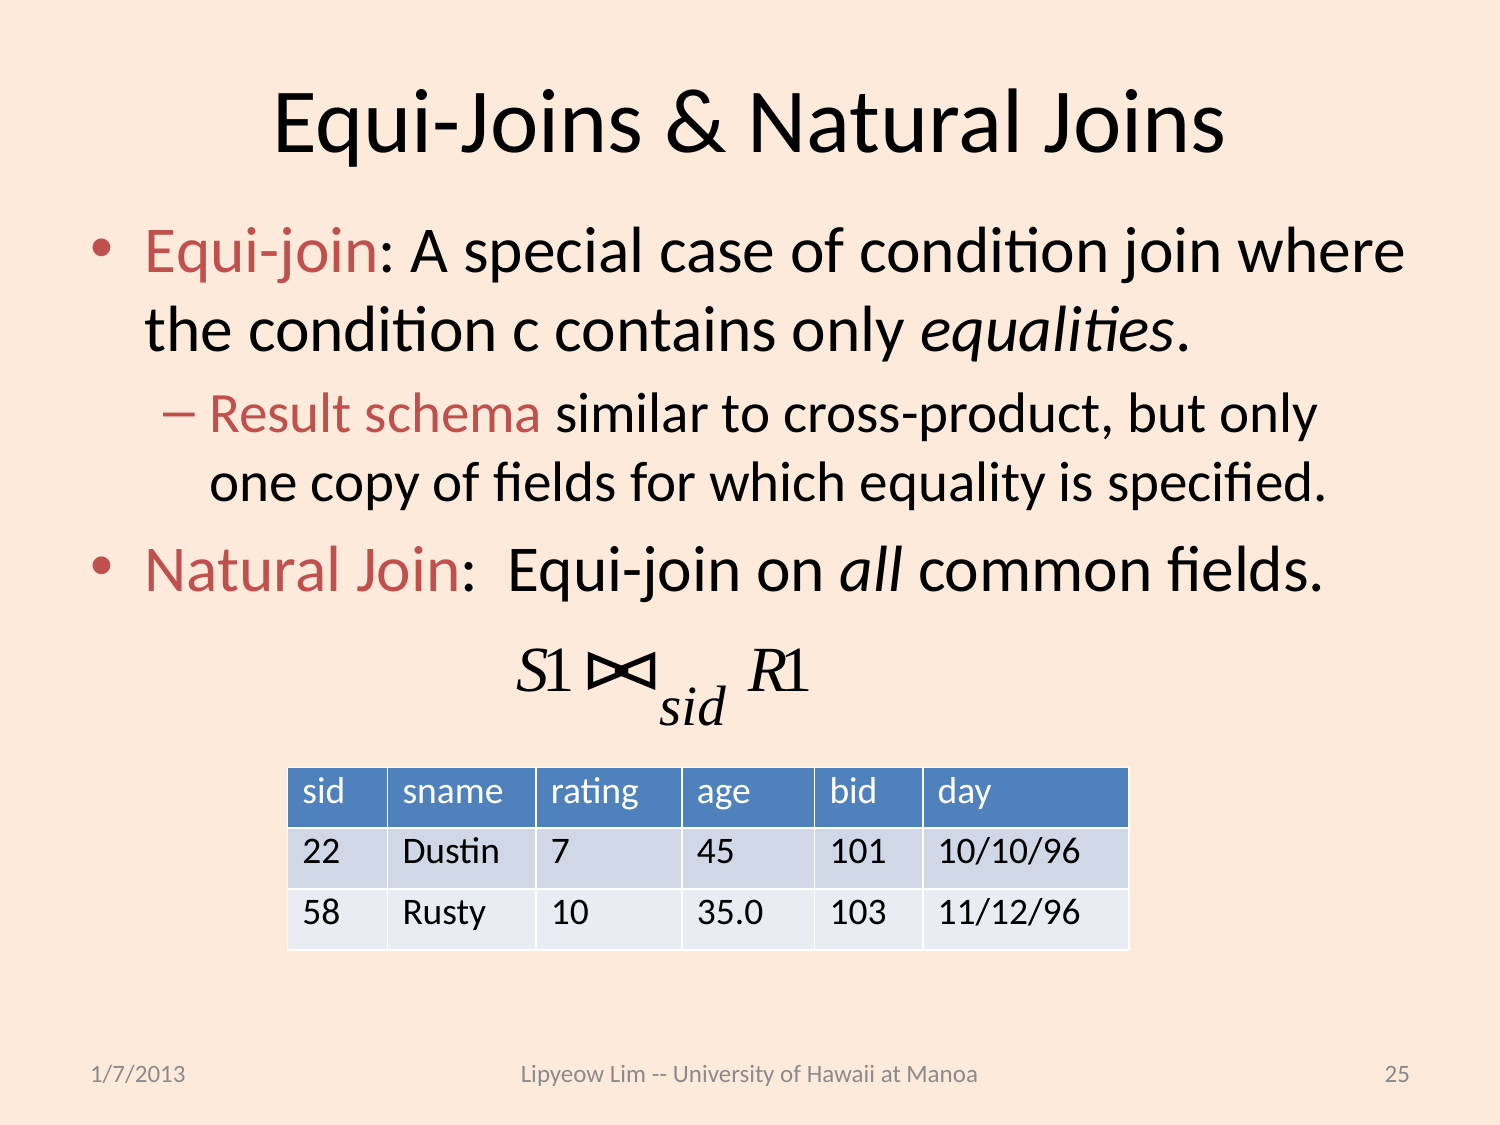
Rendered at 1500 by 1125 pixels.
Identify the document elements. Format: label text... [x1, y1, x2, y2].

table_header sname [388, 768, 535, 827]
table_header bid [815, 768, 922, 827]
table_cell 10/10/96 [924, 829, 1128, 888]
table_header day [924, 768, 1128, 827]
table_header sid [288, 768, 387, 827]
table_header rating [537, 782, 681, 827]
table_cell Dustin [388, 829, 535, 888]
table_cell 7 [537, 829, 681, 888]
table_cell 22 [288, 829, 387, 888]
list Equi-join: A special case of condition join where the condition c contains only equalities. Result schema similar to cross-product, but only one copy of fields for which equality is specified. Natural Join: Equi-join on all common fields. [74, 199, 1426, 613]
table_cell 11/12/96 [924, 890, 1128, 949]
table_header age [683, 782, 814, 827]
footer Lipyeow Lim -- University of Hawaii at Manoa [450, 1042, 1050, 1103]
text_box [512, 642, 893, 773]
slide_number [75, 1042, 425, 1103]
table_cell 103 [815, 890, 922, 949]
table_cell 58 [288, 890, 387, 949]
table_cell 10 [537, 890, 681, 949]
table_cell Rusty [388, 890, 535, 949]
slide_number 25 [1074, 1042, 1425, 1103]
title Equi-Joins & Natural Joins [74, 44, 1426, 188]
table_cell 101 [815, 829, 922, 888]
table_cell 35.0 [683, 890, 814, 949]
table_cell 45 [683, 829, 814, 888]
